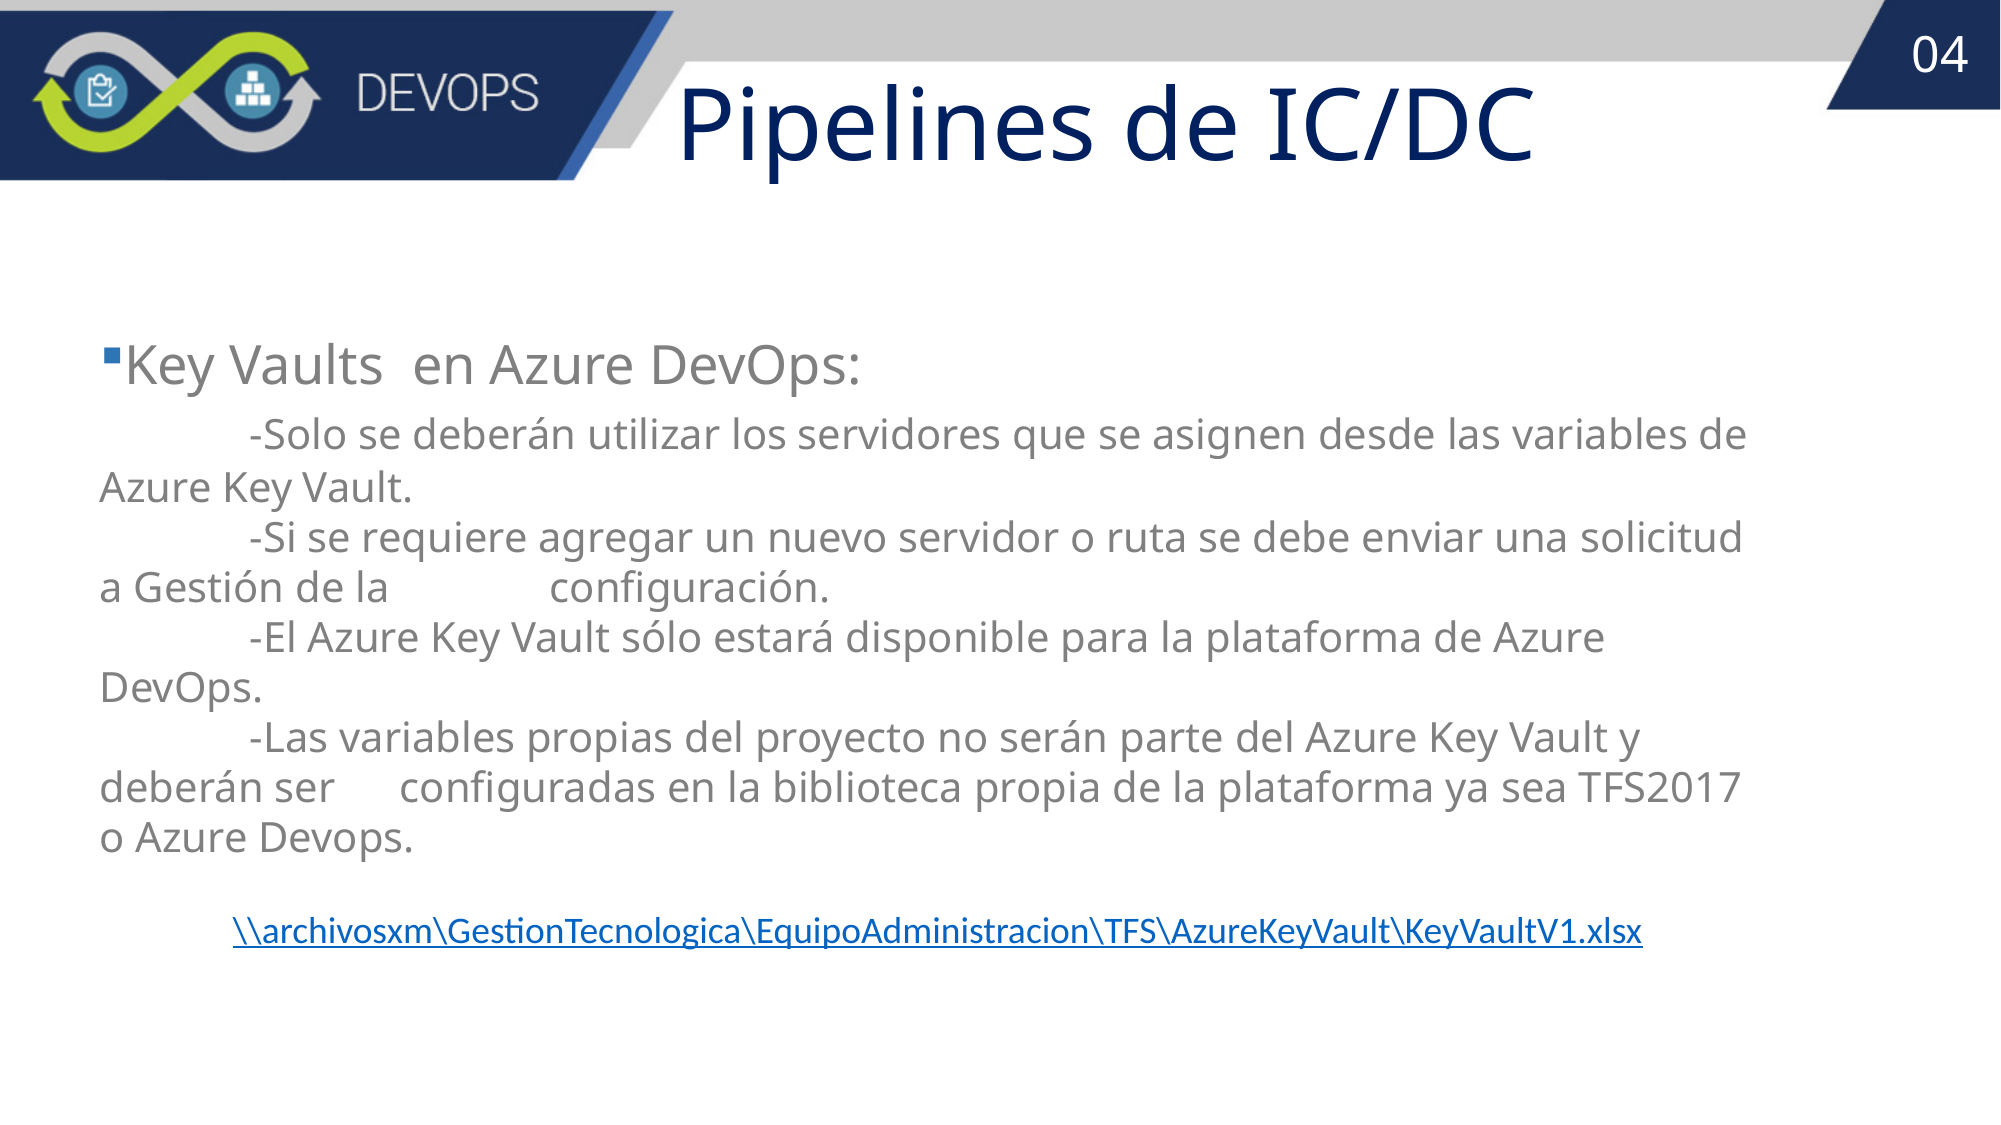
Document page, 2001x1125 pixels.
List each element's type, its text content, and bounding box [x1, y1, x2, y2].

text_box Key Vaults en Azure DevOps: -Solo se deberán utilizar los servidores que se asignen desde las variables de Azure Key Vault. -Si se requiere agregar un nuevo servidor o ruta se debe enviar una solicitud a Gestión de la configuración. -El Azure Key Vault sólo estará disponible para la plataforma de Azure DevOps. -Las variables propias del proyecto no serán parte del Azure Key Vault y deberán ser configuradas en la biblioteca propia de la plataforma ya sea TFS2017 o Azure Devops. \\archivosxm\GestionTecnologica\EquipoAdministracion\TFS\AzureKeyVault\KeyVaultV1.xlsx [84, 323, 1792, 1023]
text_box 04 [1897, 15, 2000, 91]
picture [0, 0, 2001, 1125]
text_box Pipelines de IC/DC [609, 53, 1604, 189]
